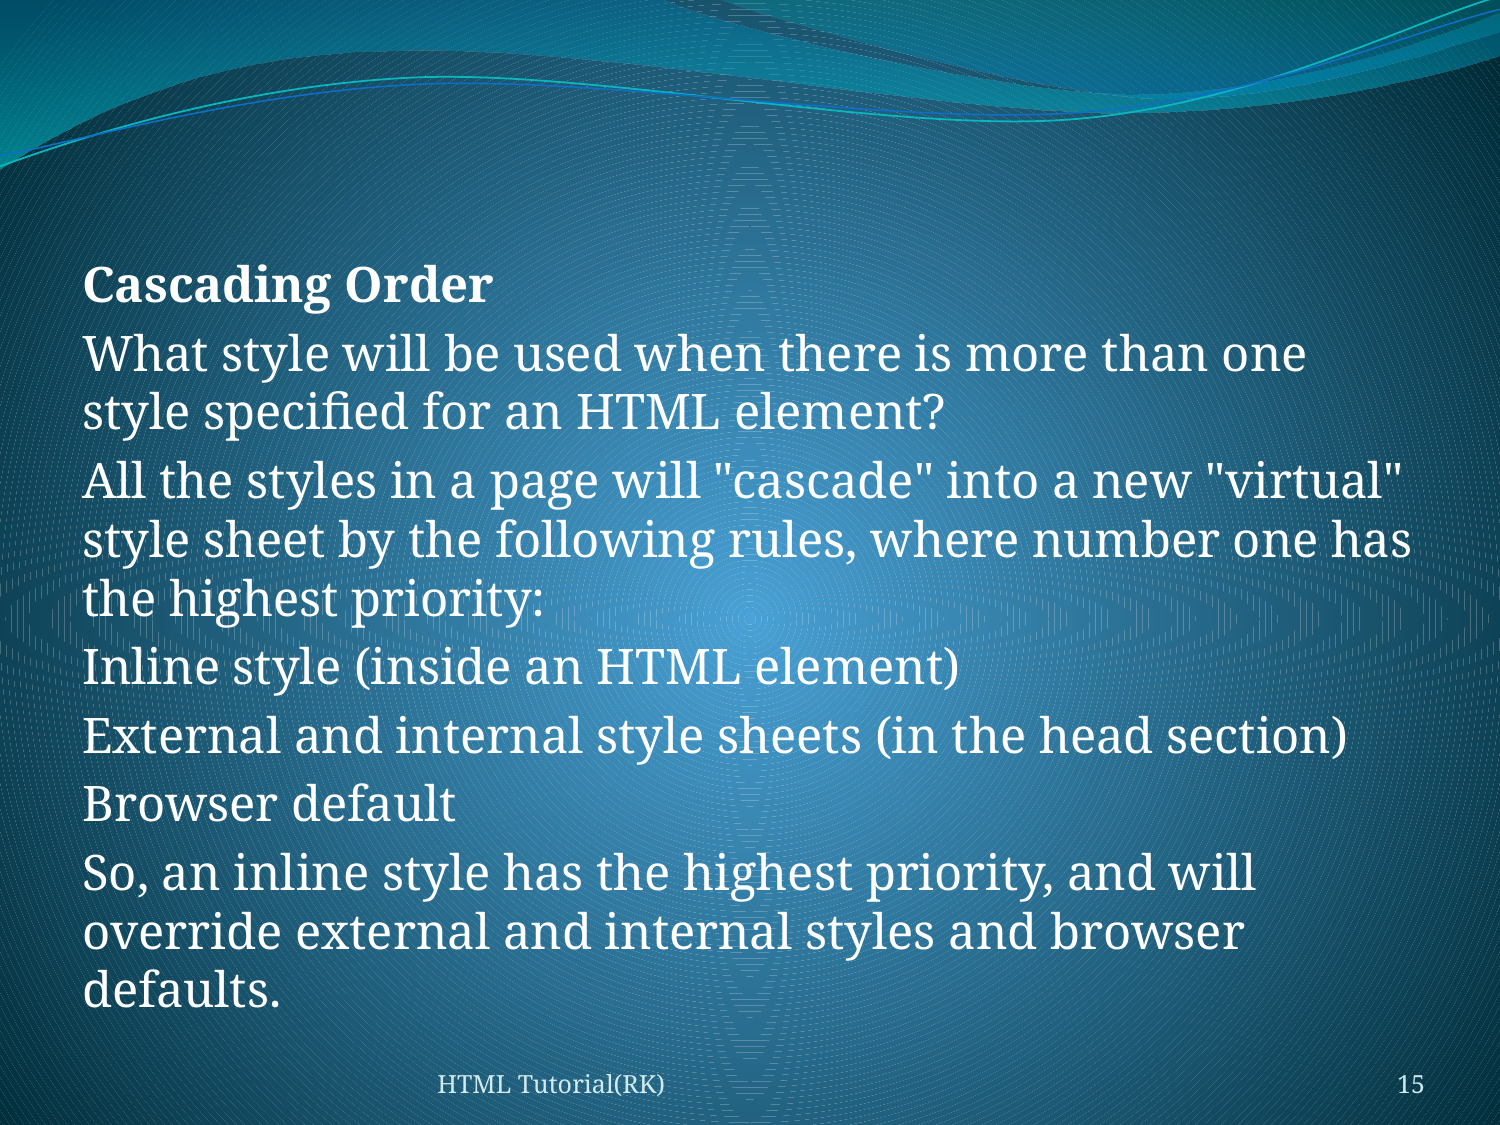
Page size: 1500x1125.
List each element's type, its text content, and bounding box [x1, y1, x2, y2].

slide_number 15 [1299, 1042, 1425, 1103]
footer HTML Tutorial(RK) [437, 1042, 988, 1103]
subtitle Cascading Order What style will be used when there is more than one style specified for an HTML element? All the styles in a page will "cascade" into a new "virtual" style sheet by the following rules, where number one has the highest priority: Inline style (inside an HTML element) External and internal style sheets (in the head section) Browser default So, an inline style has the highest priority, and will override external and internal styles and browser defaults. [82, 246, 1430, 1032]
